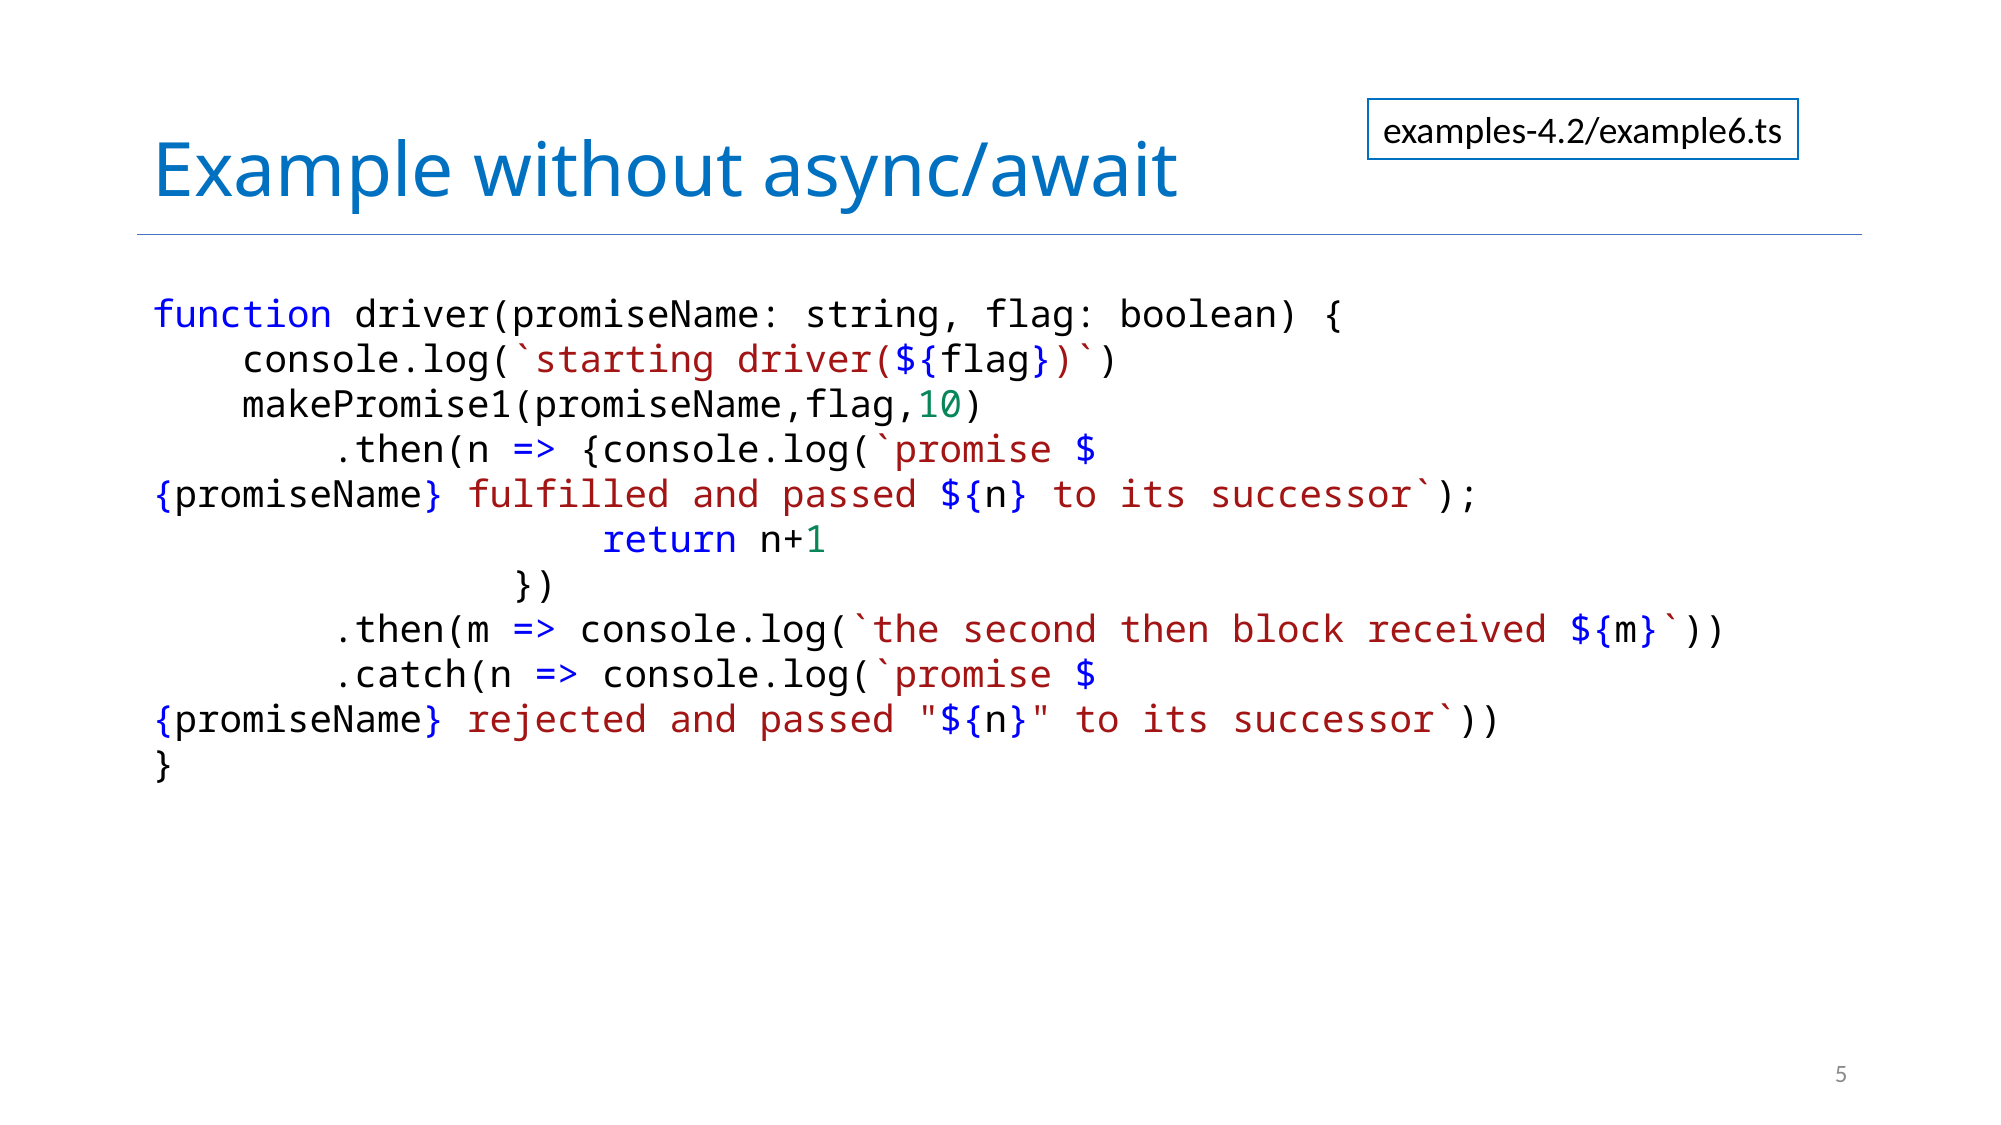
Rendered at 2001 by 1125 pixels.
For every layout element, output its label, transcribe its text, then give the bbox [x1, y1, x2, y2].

text_box examples-4.2/example6.ts [1367, 98, 1799, 160]
slide_number 5 [1412, 1042, 1863, 1103]
title Example without async/await [137, 3, 1863, 221]
text_box function driver(promiseName: string, flag: boolean) { console.log(`starting driver(${flag})`) makePromise1(promiseName,flag,10) .then(n => {console.log(`promise ${promiseName} fulfilled and passed ${n} to its successor`); return n+1 }) .then(m => console.log(`the second then block received ${m}`)) .catch(n => console.log(`promise ${promiseName} rejected and passed "${n}" to its successor`)) } [137, 282, 1850, 883]
